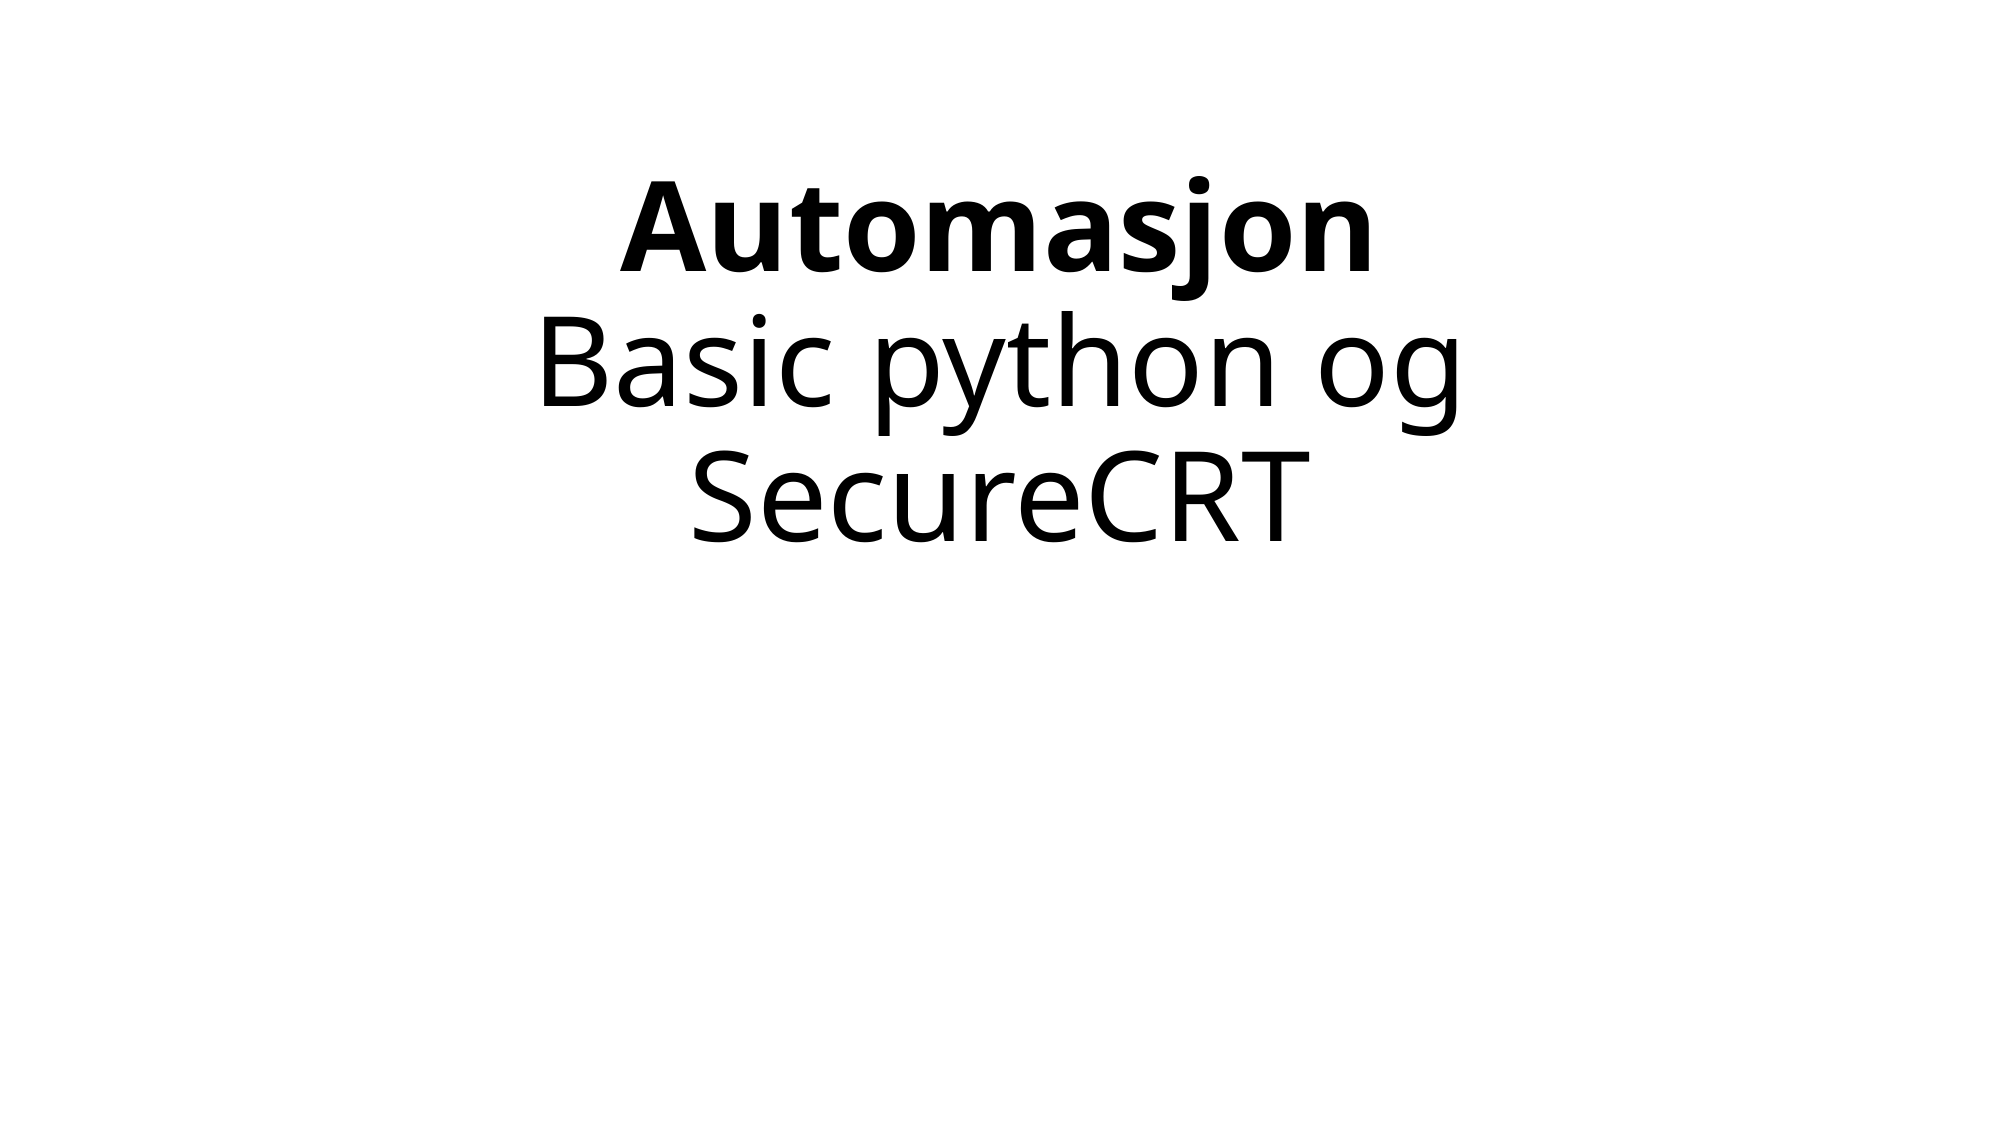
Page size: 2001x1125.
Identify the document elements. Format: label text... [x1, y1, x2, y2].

title Automasjon Basic python og SecureCRT [249, 184, 1750, 576]
